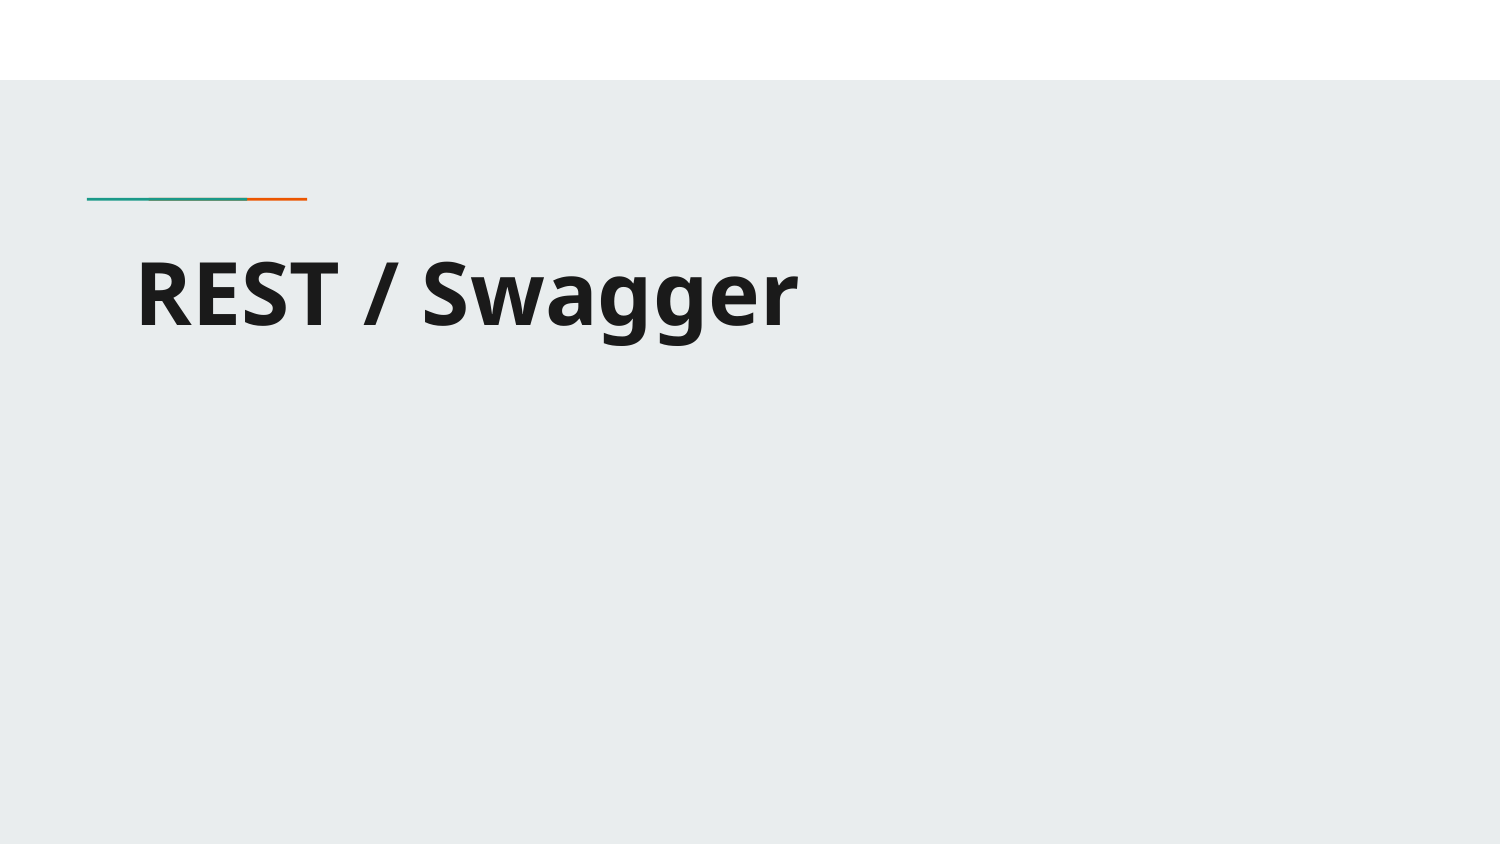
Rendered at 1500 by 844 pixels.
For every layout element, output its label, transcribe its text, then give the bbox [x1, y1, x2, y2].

title REST / Swagger [119, 216, 1381, 490]
